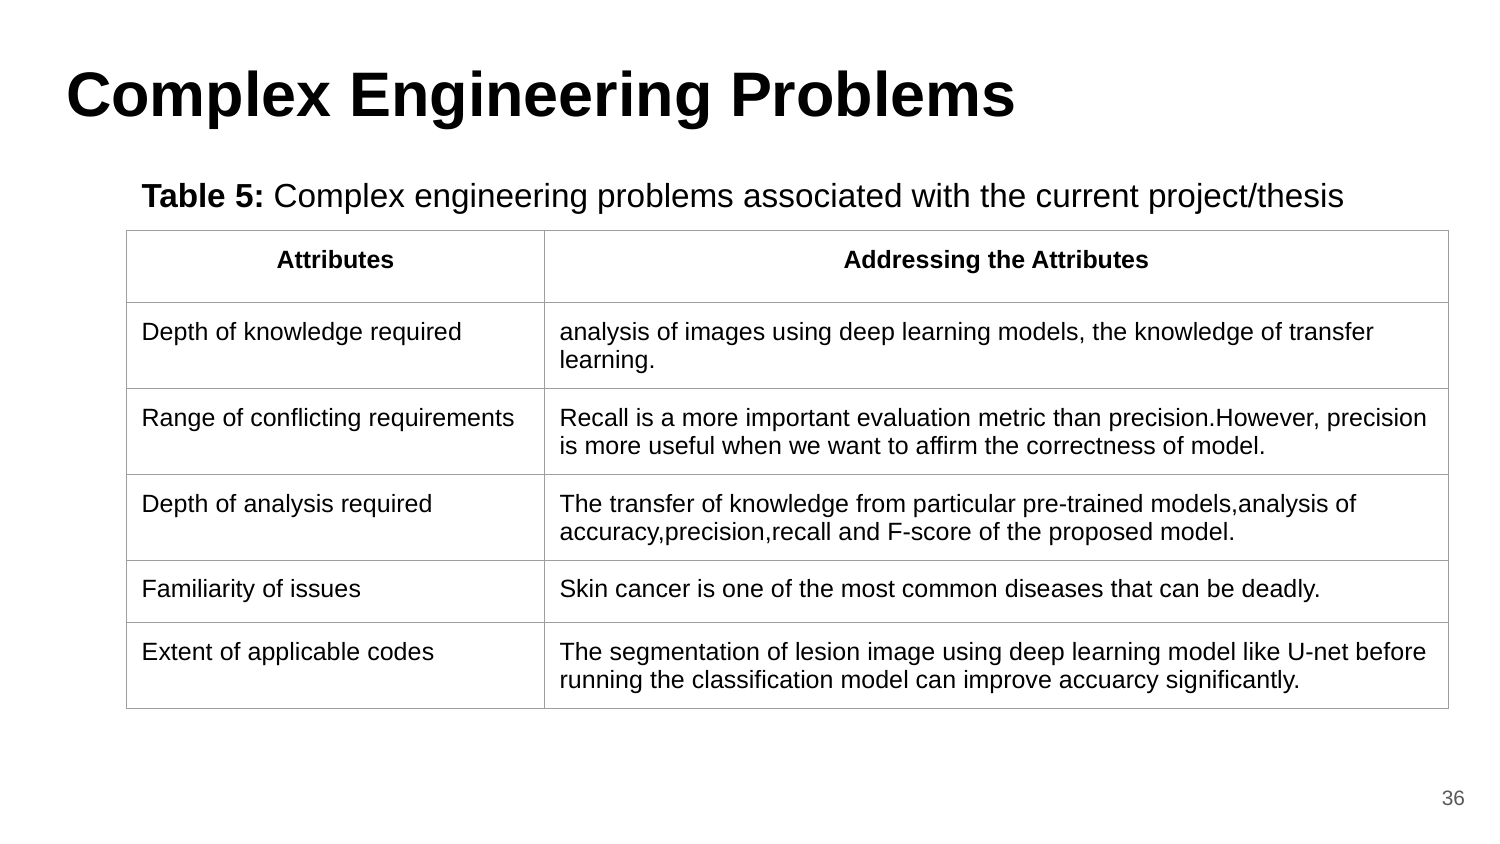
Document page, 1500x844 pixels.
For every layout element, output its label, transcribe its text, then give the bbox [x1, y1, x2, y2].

table_cell Extent of applicable codes [127, 623, 544, 708]
title Complex Engineering Problems [51, 38, 1449, 133]
table_cell Range of conflicting requirements [127, 389, 544, 474]
table_cell Recall is a more important evaluation metric than precision.However, precision is more useful when we want to affirm the correctness of model. [545, 389, 1448, 474]
slide_number ‹#› [1389, 764, 1480, 830]
table_cell analysis of images using deep learning models, the knowledge of transfer learning. [545, 303, 1448, 388]
table_cell Depth of knowledge required [127, 303, 544, 388]
table_cell The segmentation of lesion image using deep learning model like U-net before running the classification model can improve accuarcy significantly. [545, 623, 1448, 708]
table_cell Depth of analysis required [127, 475, 544, 560]
table_cell The transfer of knowledge from particular pre-trained models,analysis of accuracy,precision,recall and F-score of the proposed model. [545, 475, 1448, 560]
table_header Attributes [127, 231, 544, 302]
table_header Addressing the Attributes [545, 231, 1448, 302]
table_cell Skin cancer is one of the most common diseases that can be deadly. [545, 561, 1448, 622]
text_box Table 5: Complex engineering problems associated with the current project/thesis [126, 159, 1441, 224]
table_cell Familiarity of issues [127, 561, 544, 622]
